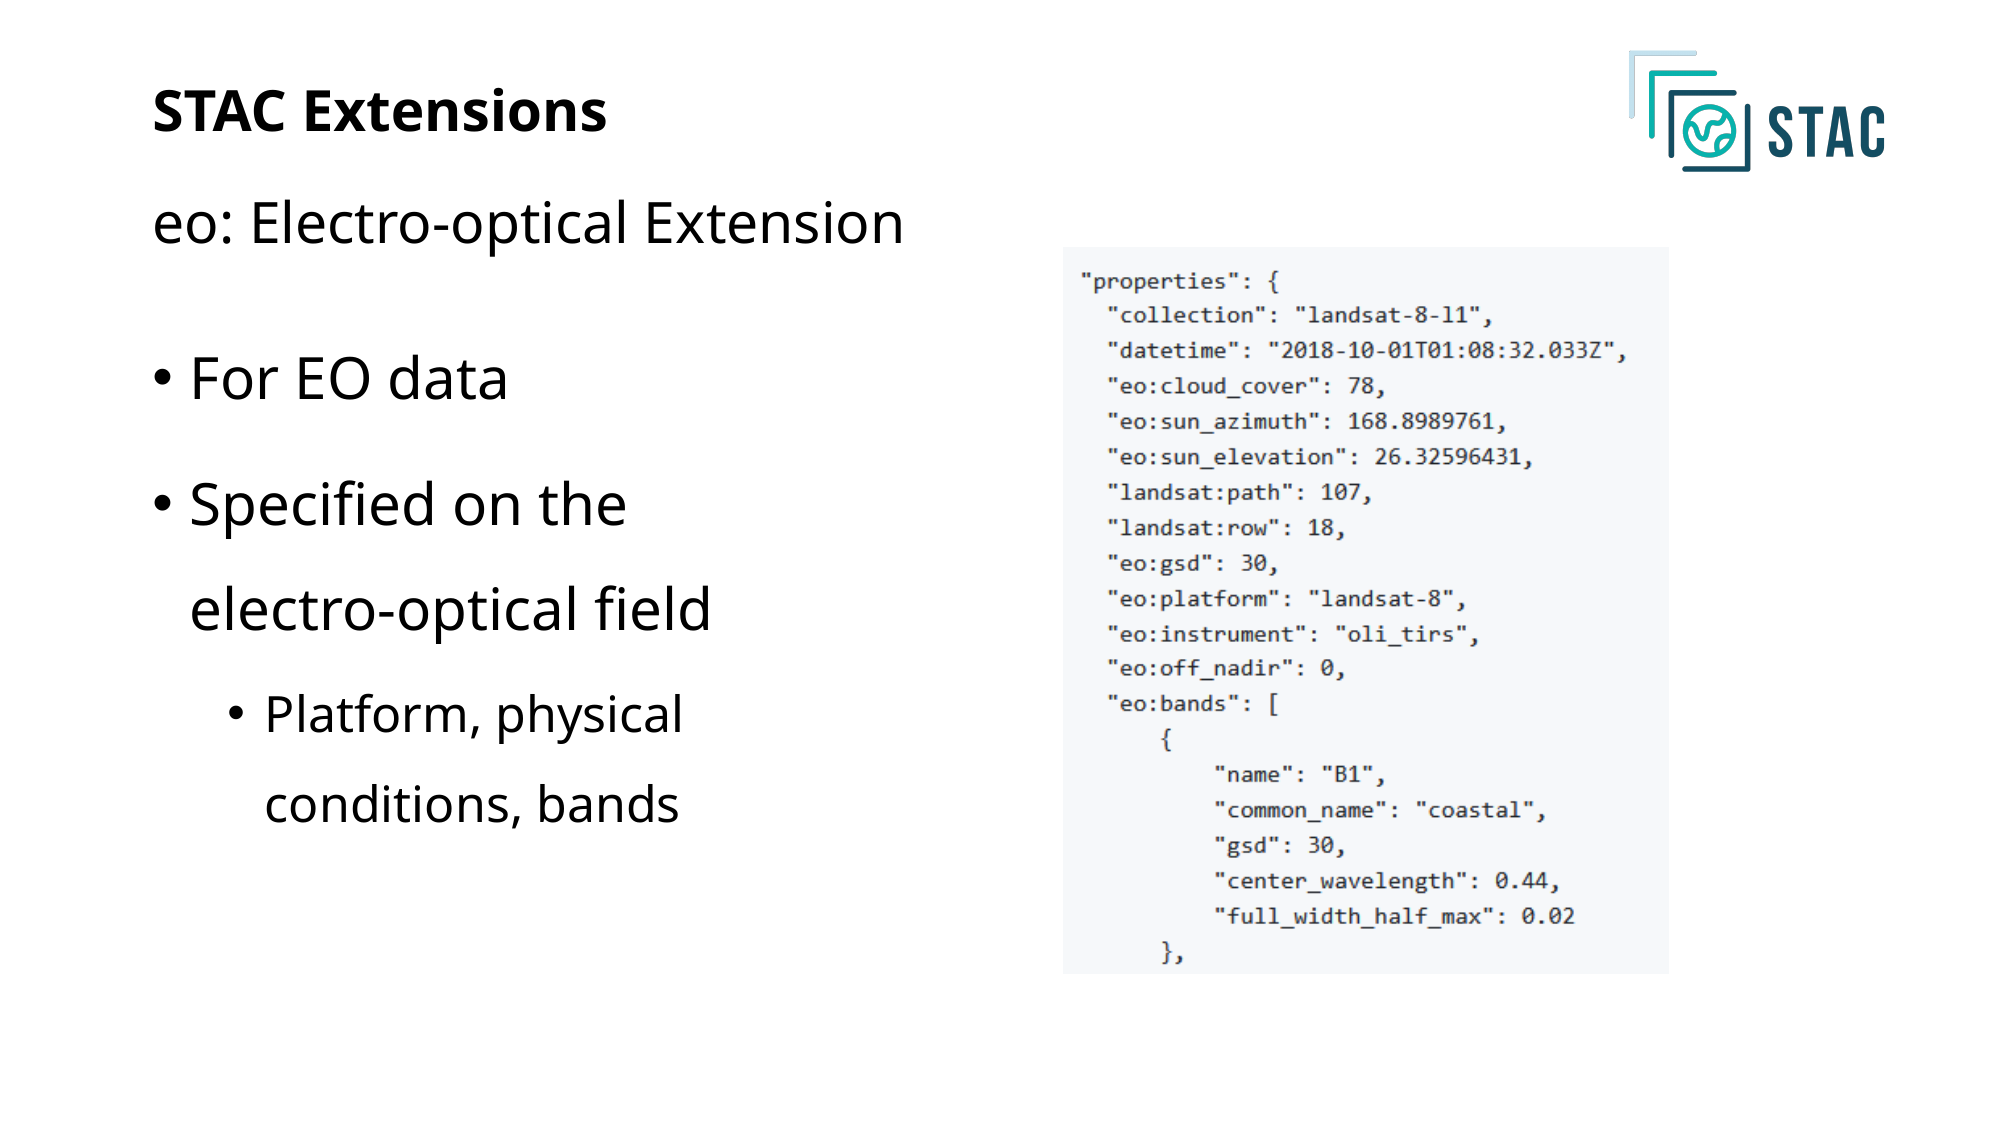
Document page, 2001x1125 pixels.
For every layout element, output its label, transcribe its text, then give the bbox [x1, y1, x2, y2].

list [1614, 9, 1898, 213]
text_box For EO data Specified on the electro-optical field Platform, physical conditions, bands [137, 299, 836, 1014]
picture [1062, 247, 1670, 975]
text_box eo: Electro-optical Extension [137, 186, 1246, 264]
title STAC Extensions [137, 74, 1246, 152]
